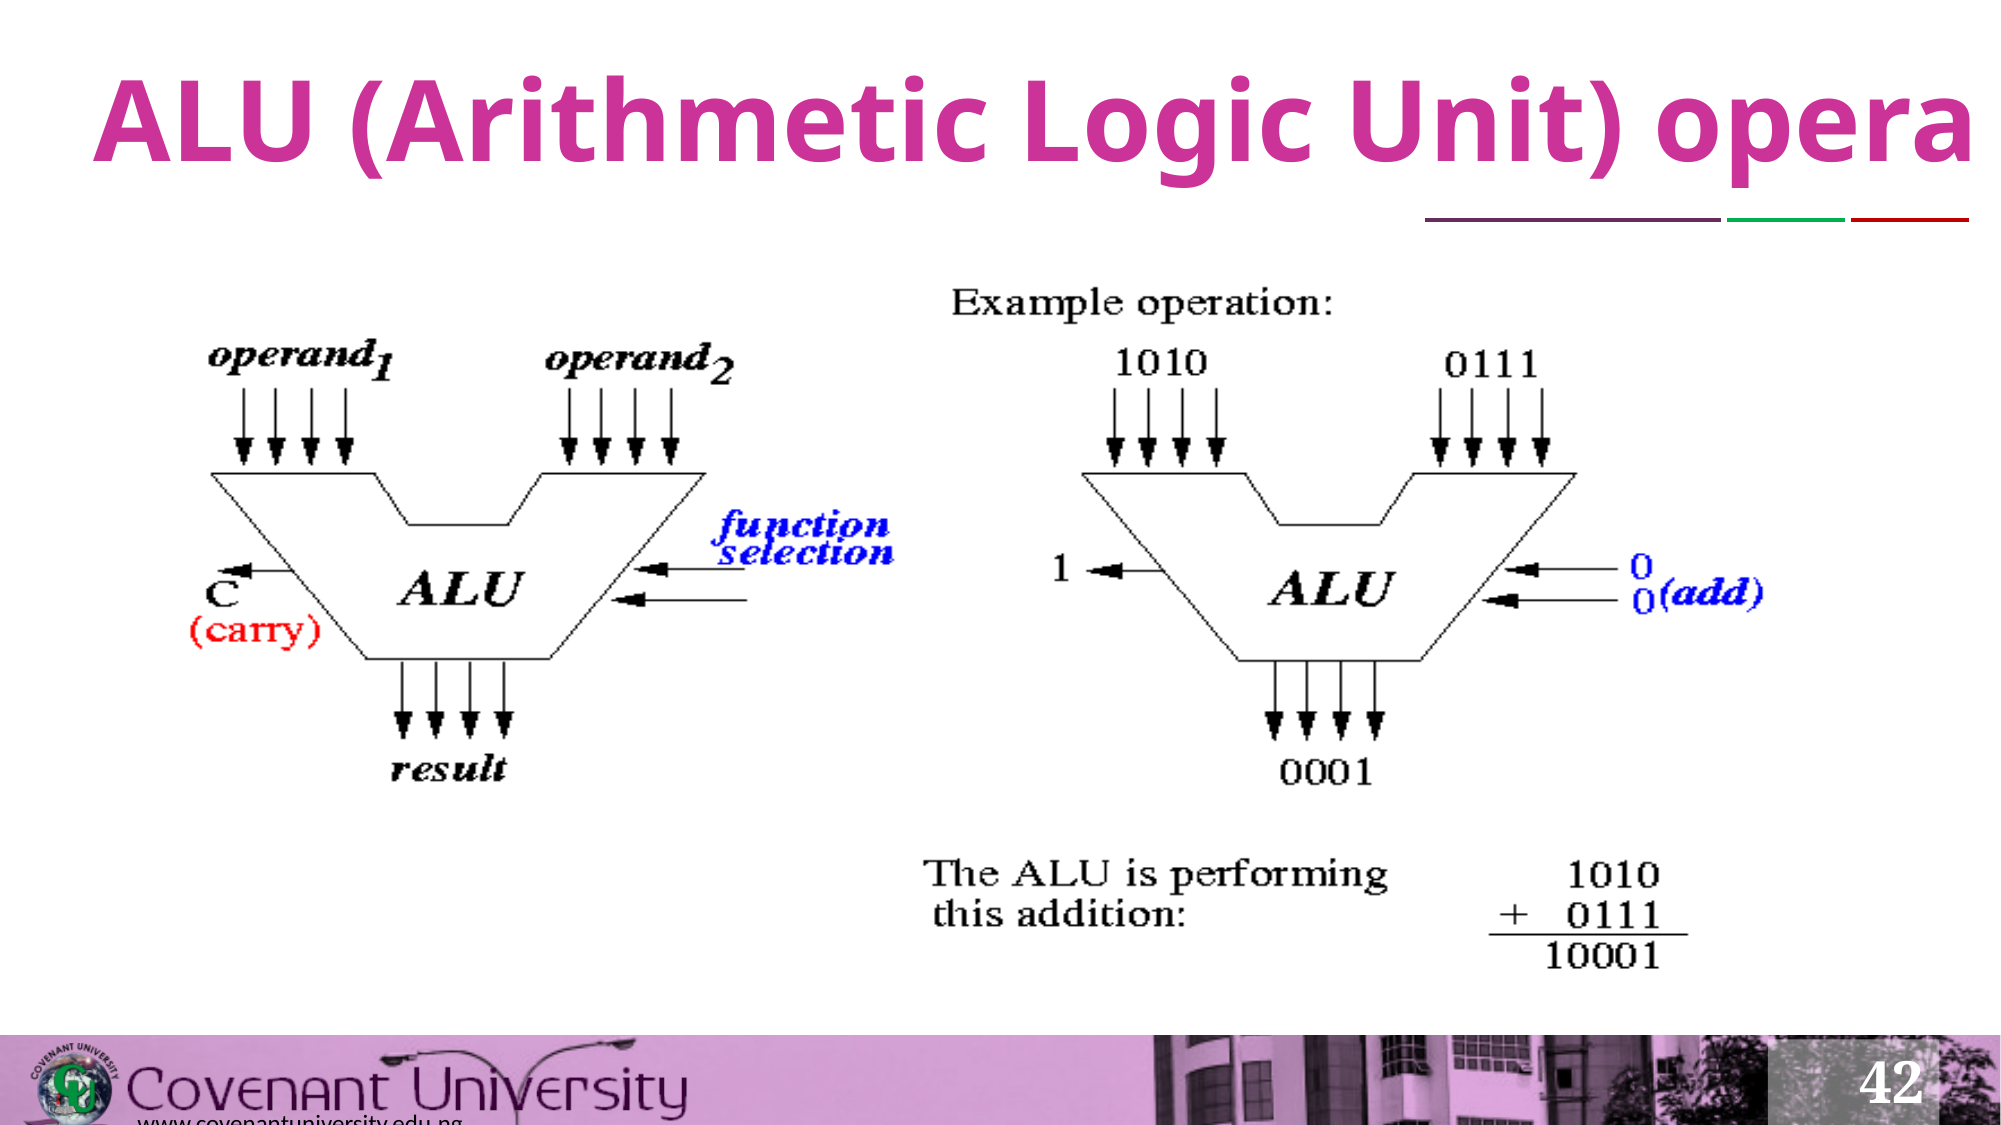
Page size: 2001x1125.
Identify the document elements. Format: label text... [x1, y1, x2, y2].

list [137, 249, 1813, 1013]
picture [23, 1036, 1072, 1125]
title ALU (Arithmetic Logic Unit) opera [74, 20, 2001, 213]
